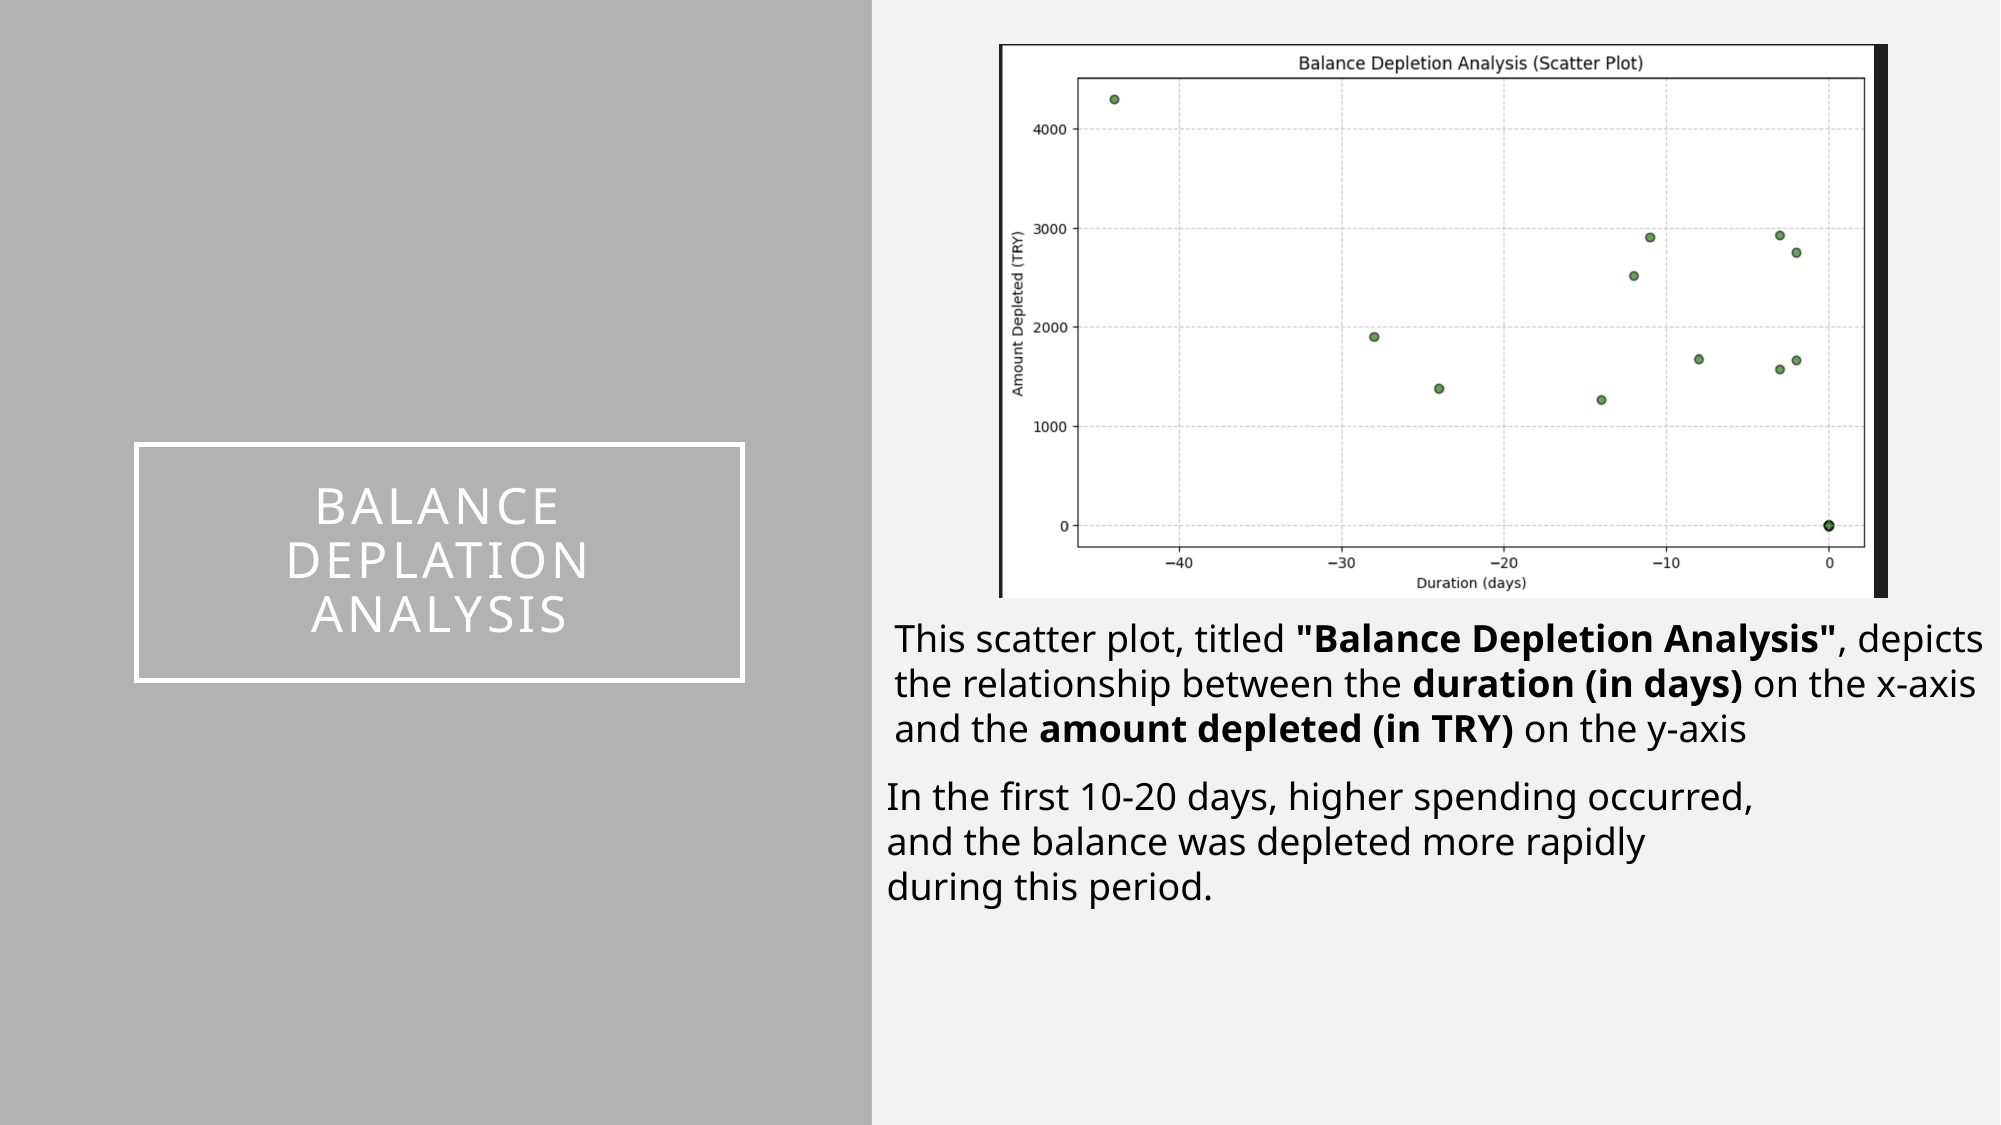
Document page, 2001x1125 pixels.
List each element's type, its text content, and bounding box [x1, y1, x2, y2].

text_box [871, 803, 2000, 1125]
title Balance deplatıon analysıs [134, 442, 745, 683]
text_box This scatter plot, titled "Balance Depletion Analysis", depicts the relationship between the duration (in days) on the x-axis and the amount depleted (in TRY) on the y-axis [879, 562, 2000, 803]
text_box [871, 0, 2000, 765]
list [999, 44, 1888, 598]
text_box In the first 10-20 days, higher spending occurred, and the balance was depleted more rapidly during this period. [871, 765, 1774, 961]
